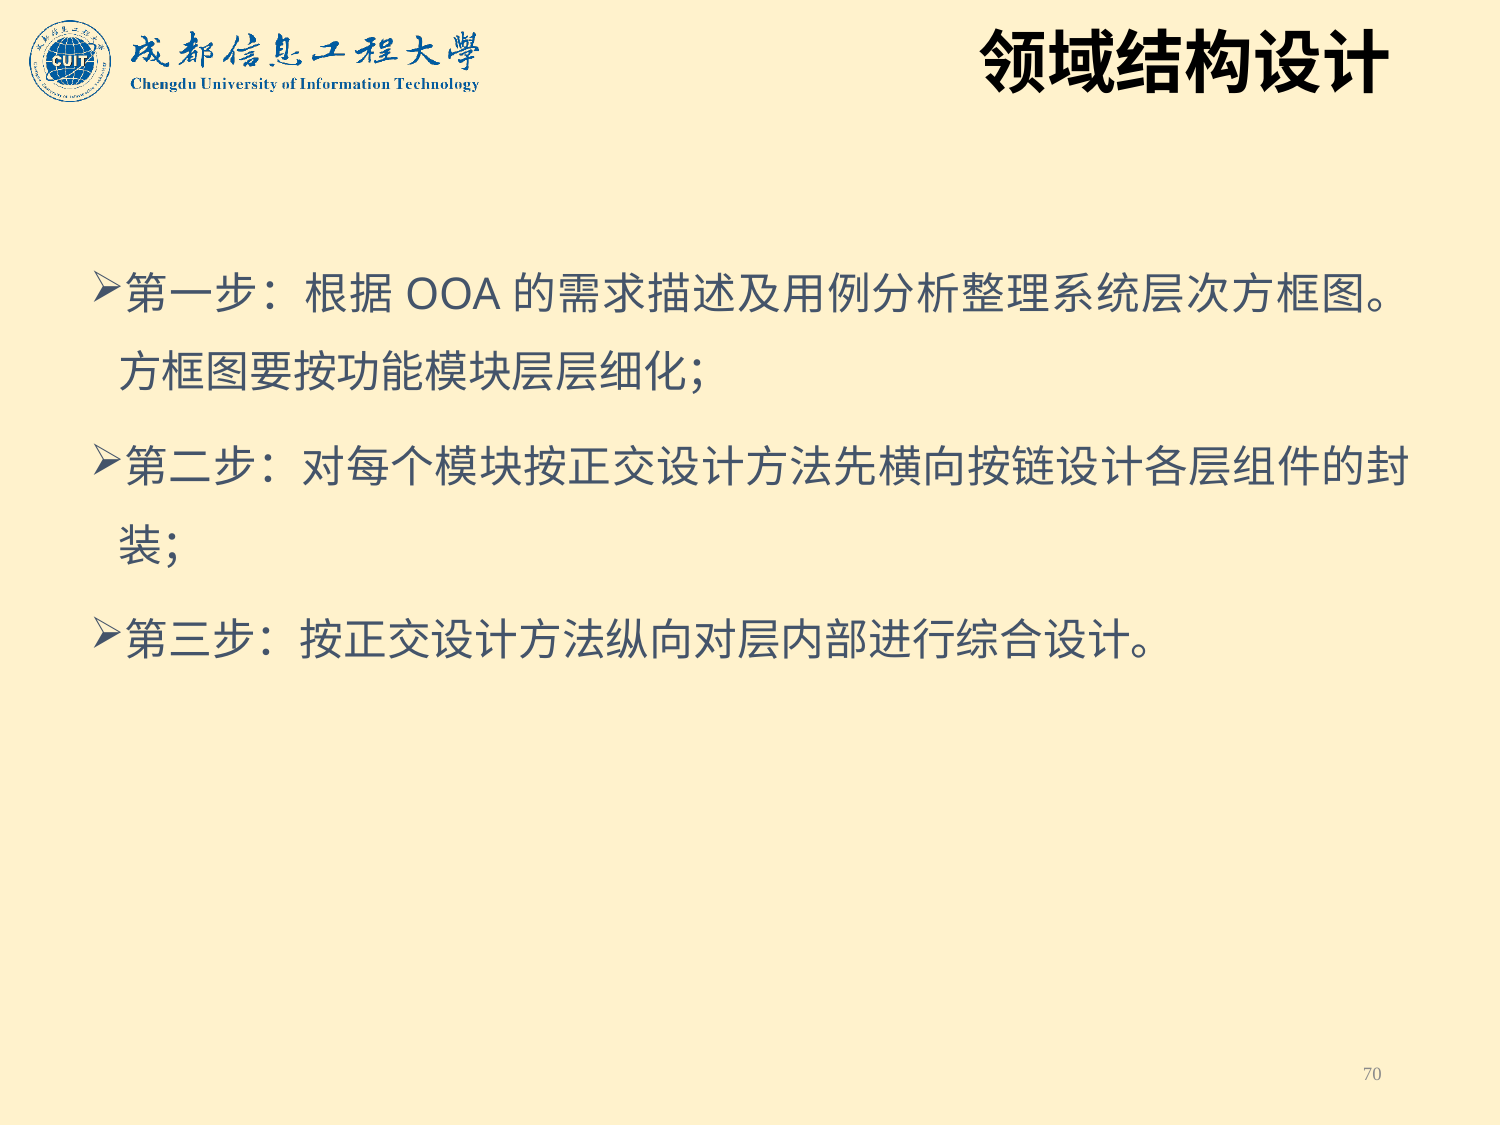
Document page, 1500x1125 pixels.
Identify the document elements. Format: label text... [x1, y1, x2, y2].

picture [29, 20, 112, 102]
list 第一步：根据OOA的需求描述及用例分析整理系统层次方框图。方框图要按功能模块层层细化； 第二步：对每个模块按正交设计方法先横向按链设计各层组件的封装； 第三步：按正交设计方法纵向对层内部进行综合设计。 [75, 231, 1425, 1035]
title 领域结构设计 [112, 20, 1406, 110]
slide_number 70 [1059, 1042, 1397, 1103]
